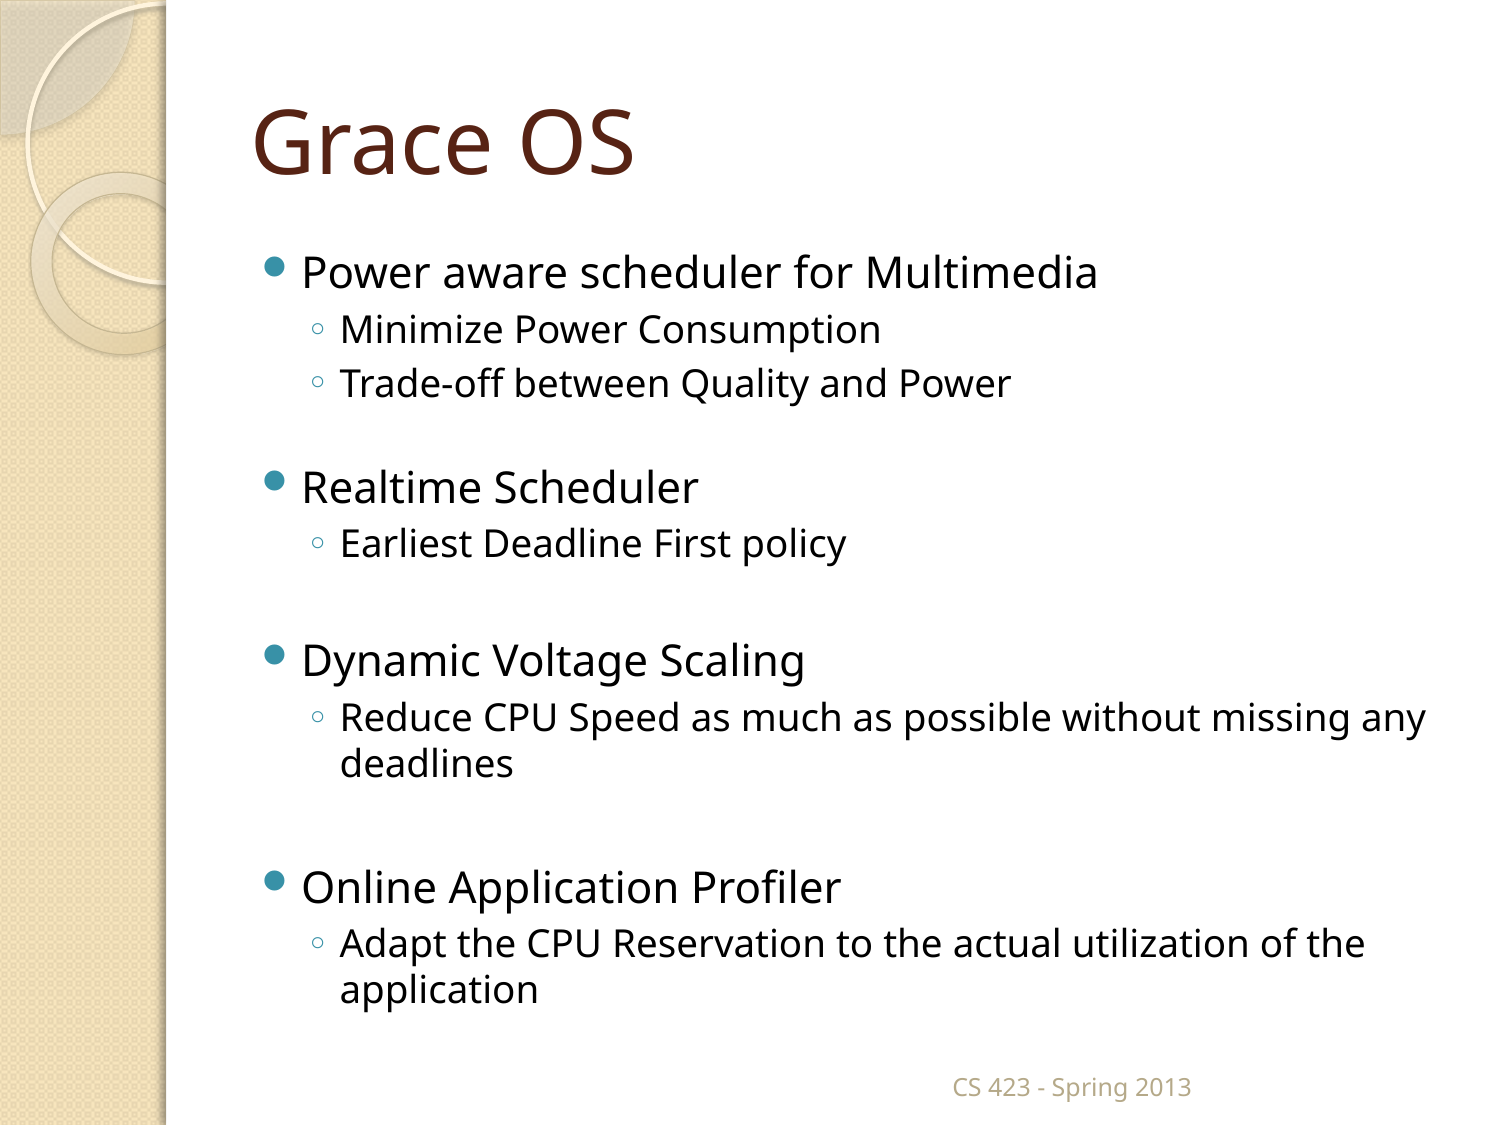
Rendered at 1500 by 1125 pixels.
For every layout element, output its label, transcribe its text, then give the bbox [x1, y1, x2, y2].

footer CS 423 - Spring 2013 [937, 1034, 1413, 1113]
list Power aware scheduler for Multimedia Minimize Power Consumption Trade-off between Quality and Power Realtime Scheduler Earliest Deadline First policy Dynamic Voltage Scaling Reduce CPU Speed as much as possible without missing any deadlines Online Application Profiler Adapt the CPU Reservation to the actual utilization of the application [235, 237, 1466, 1025]
title Grace OS [235, 45, 1466, 233]
